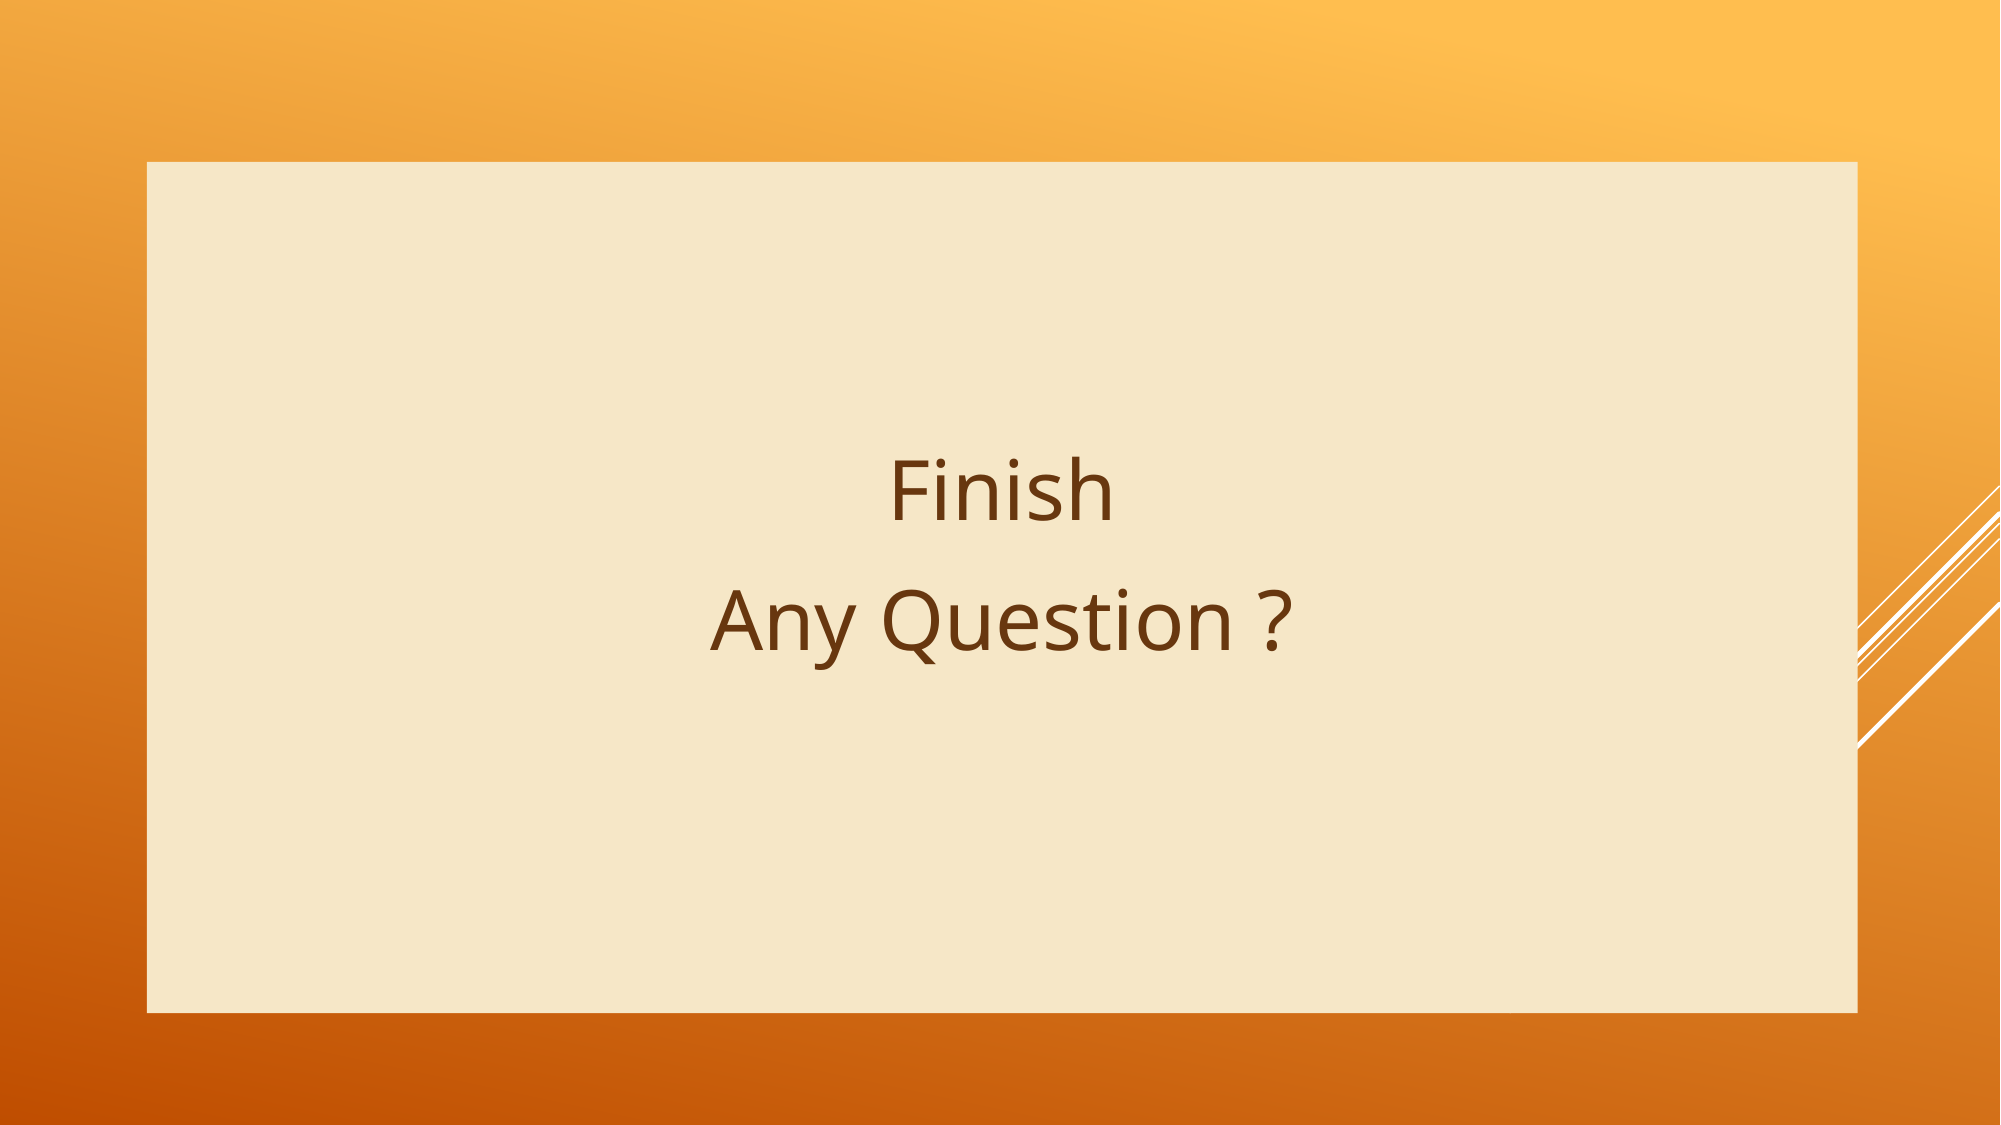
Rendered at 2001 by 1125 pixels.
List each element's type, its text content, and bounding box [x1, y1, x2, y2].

list Finish Any Question ? [146, 161, 1858, 1014]
